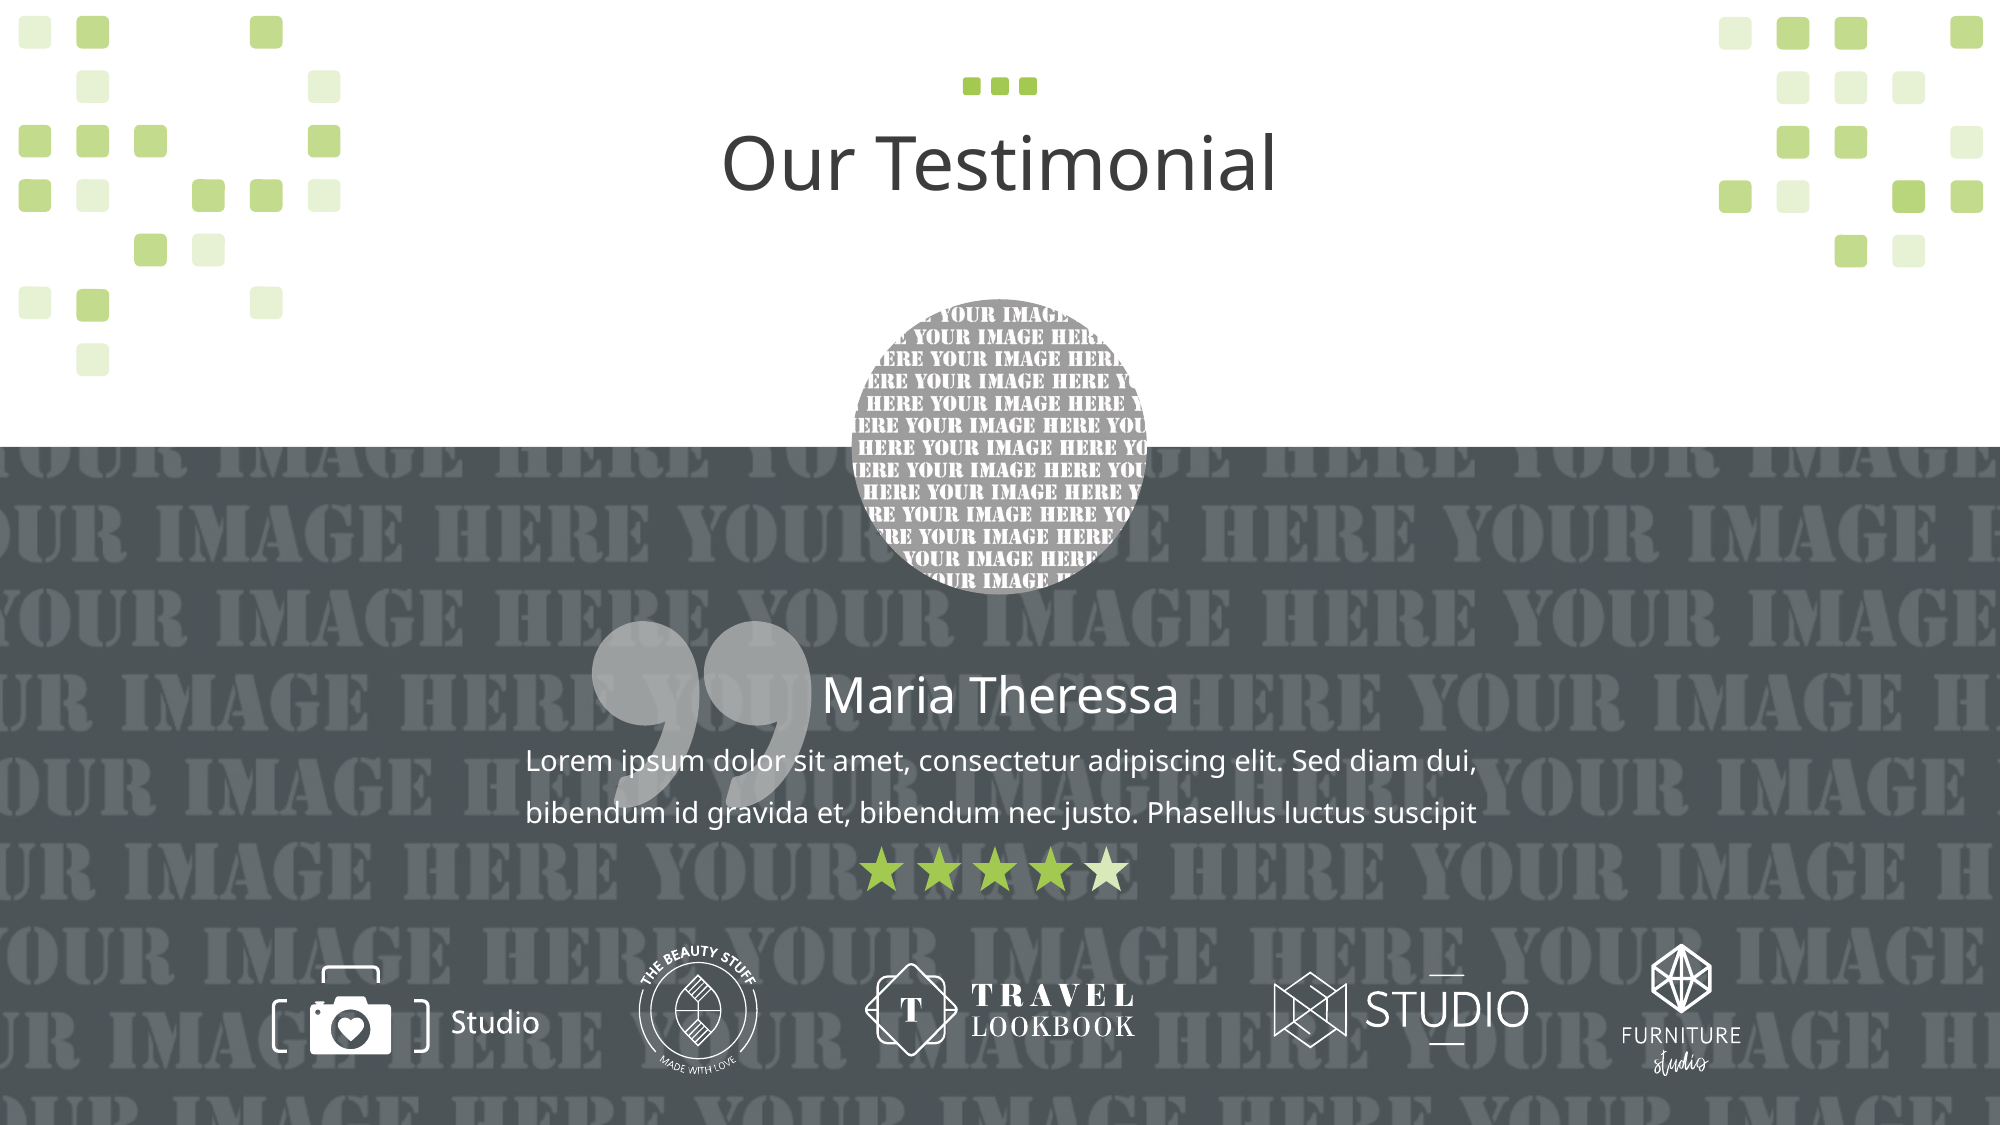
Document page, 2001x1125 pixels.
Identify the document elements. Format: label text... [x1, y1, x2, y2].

title Our Testimonial [341, 57, 1863, 276]
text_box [1718, 15, 1984, 268]
picture [0, 299, 2000, 1125]
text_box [1273, 971, 1529, 1049]
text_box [962, 77, 1037, 96]
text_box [864, 963, 1135, 1057]
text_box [859, 846, 1129, 892]
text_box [271, 965, 539, 1055]
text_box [18, 15, 341, 376]
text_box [1622, 943, 1741, 1076]
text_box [638, 945, 758, 1075]
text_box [591, 620, 812, 808]
